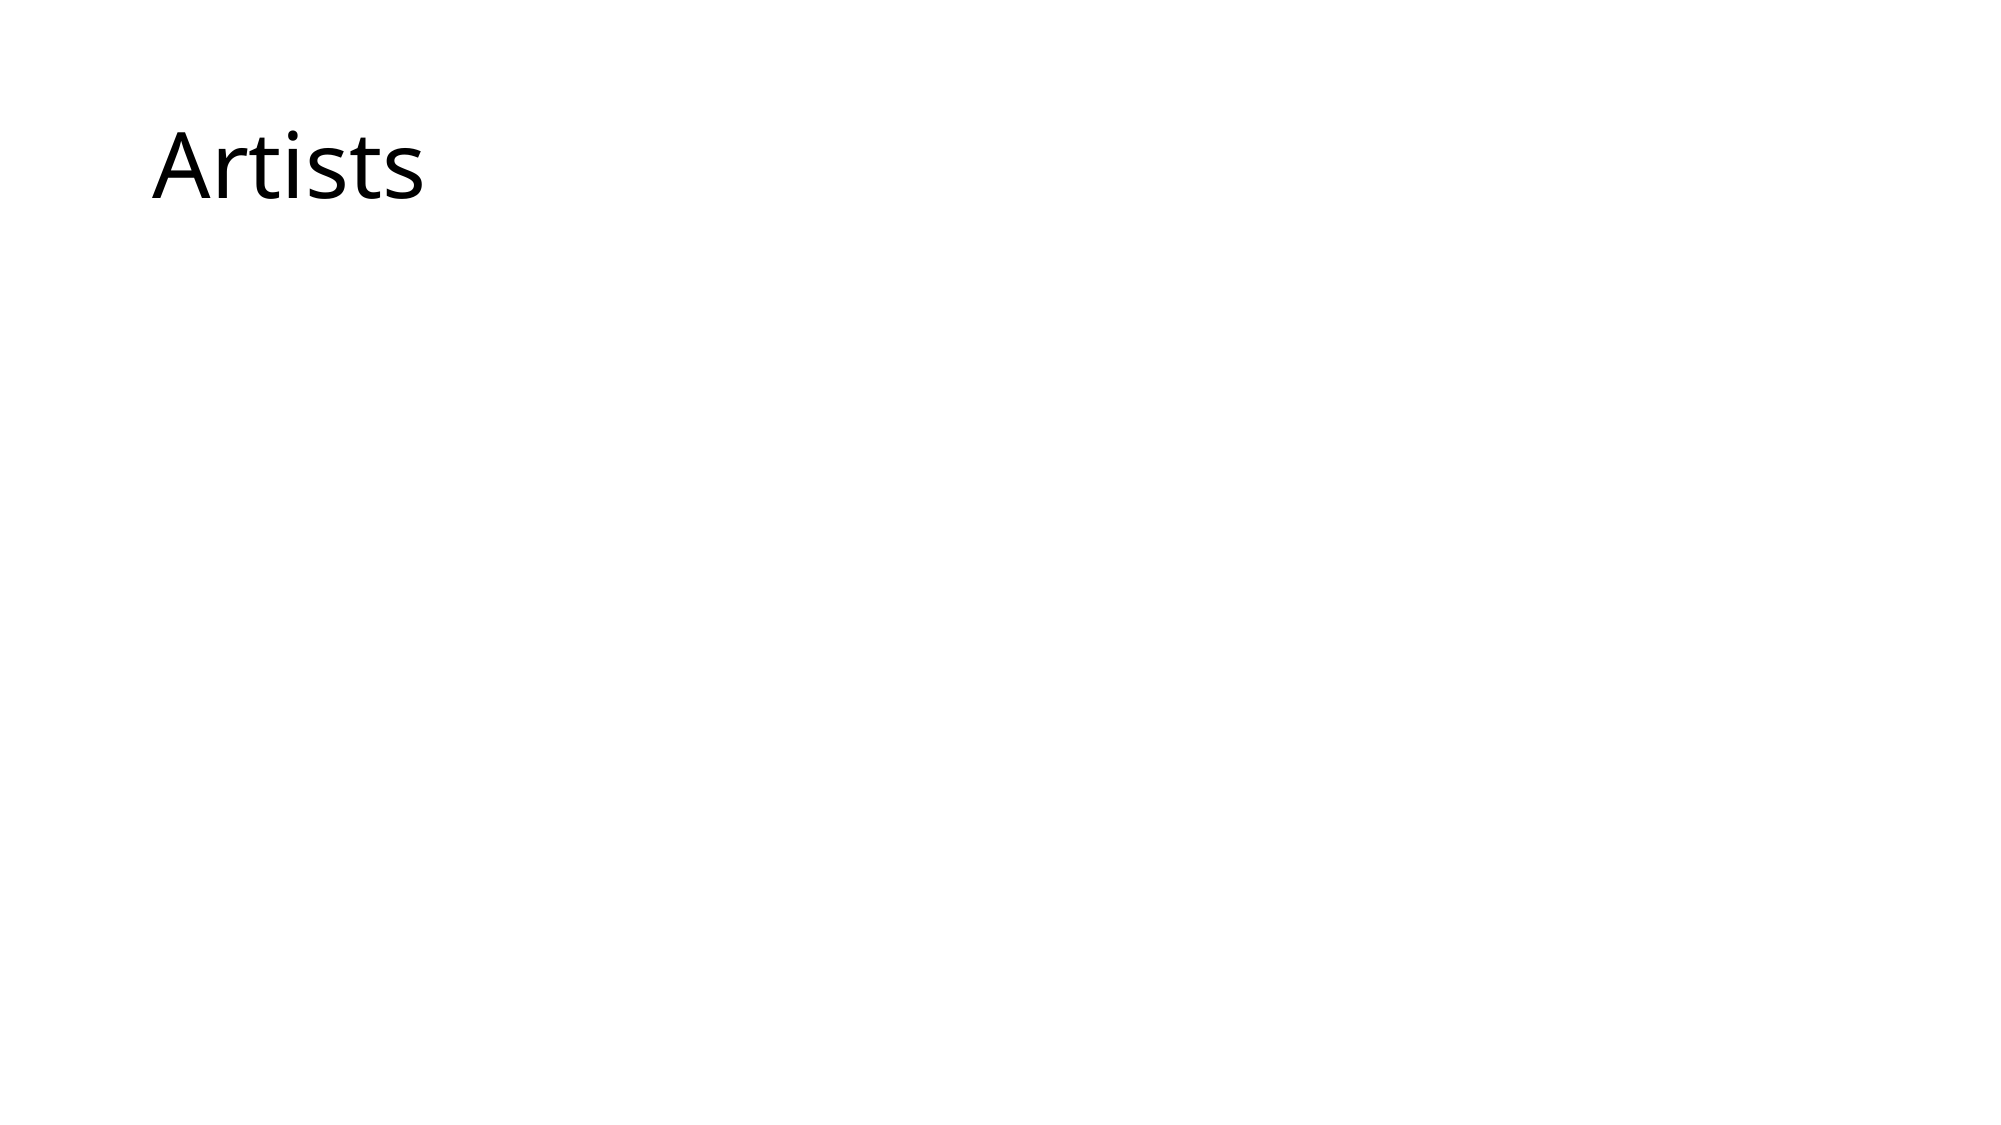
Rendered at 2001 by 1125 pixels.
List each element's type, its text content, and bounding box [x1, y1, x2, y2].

title Artists [137, 59, 1863, 278]
